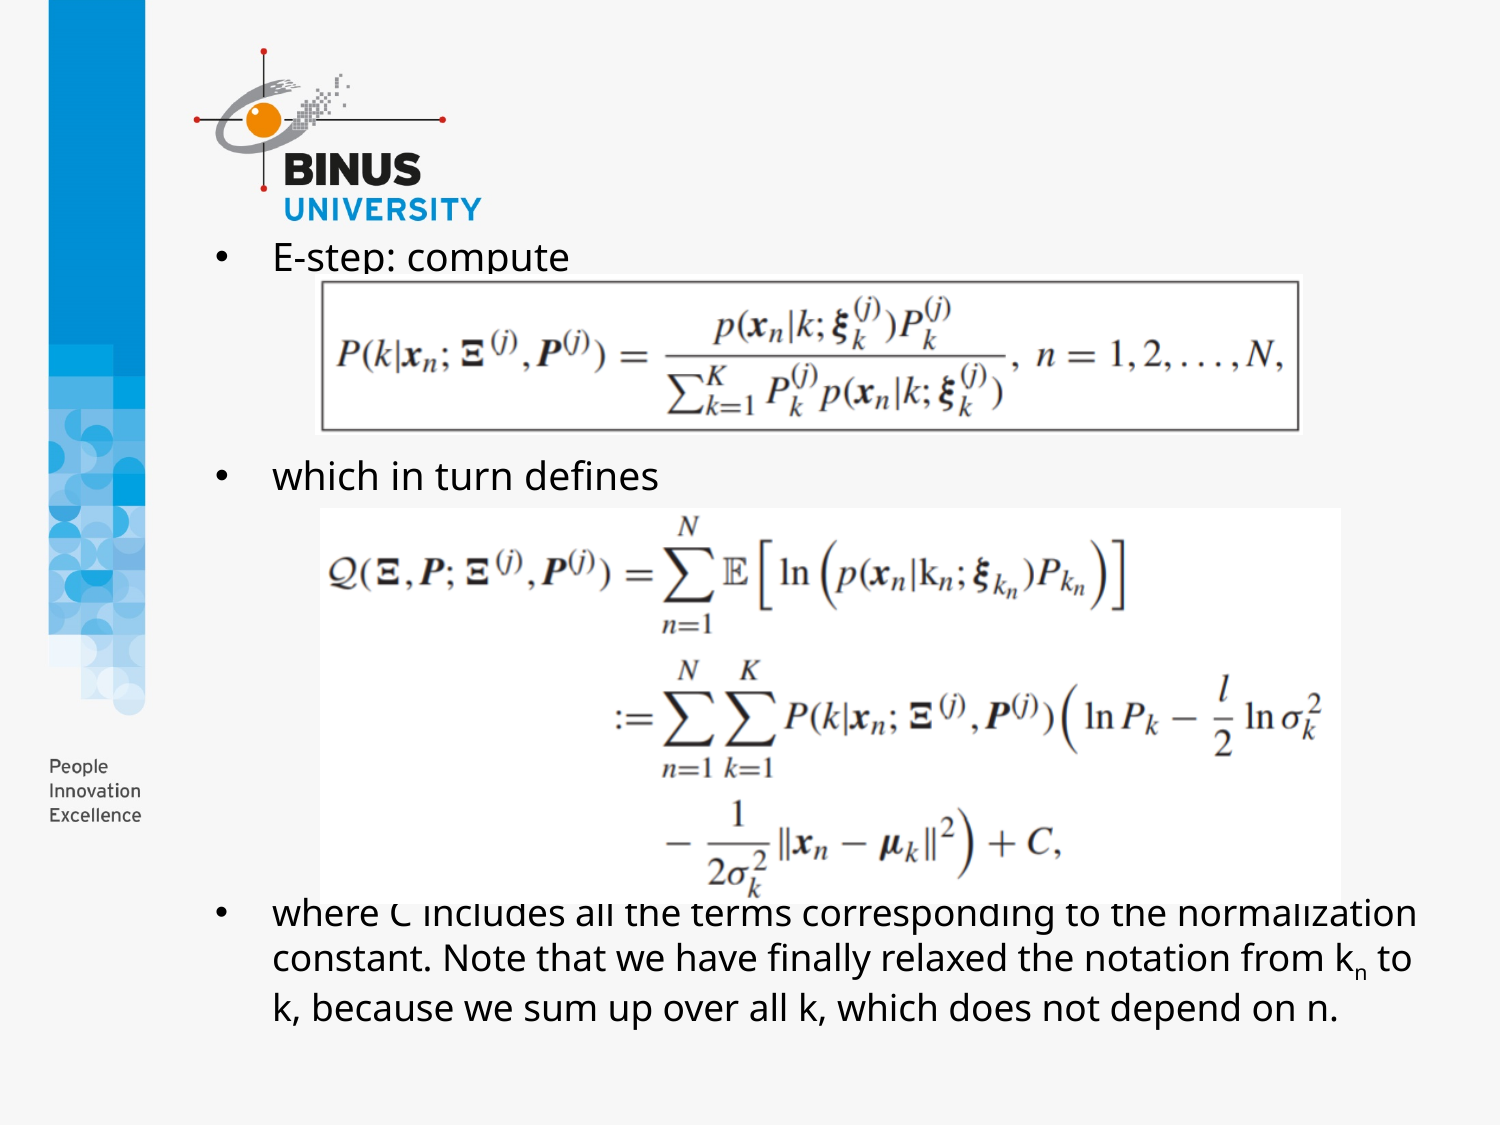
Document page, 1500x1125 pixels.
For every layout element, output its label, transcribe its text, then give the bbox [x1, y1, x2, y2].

picture [0, 0, 1500, 845]
picture [319, 508, 1341, 904]
picture [315, 274, 1304, 435]
list E-step: compute which in turn defines where C includes all the terms corresponding to the normalization constant. Note that we have finally relaxed the notation from kn to k, because we sum up over all k, which does not depend on n. [200, 224, 1436, 1062]
